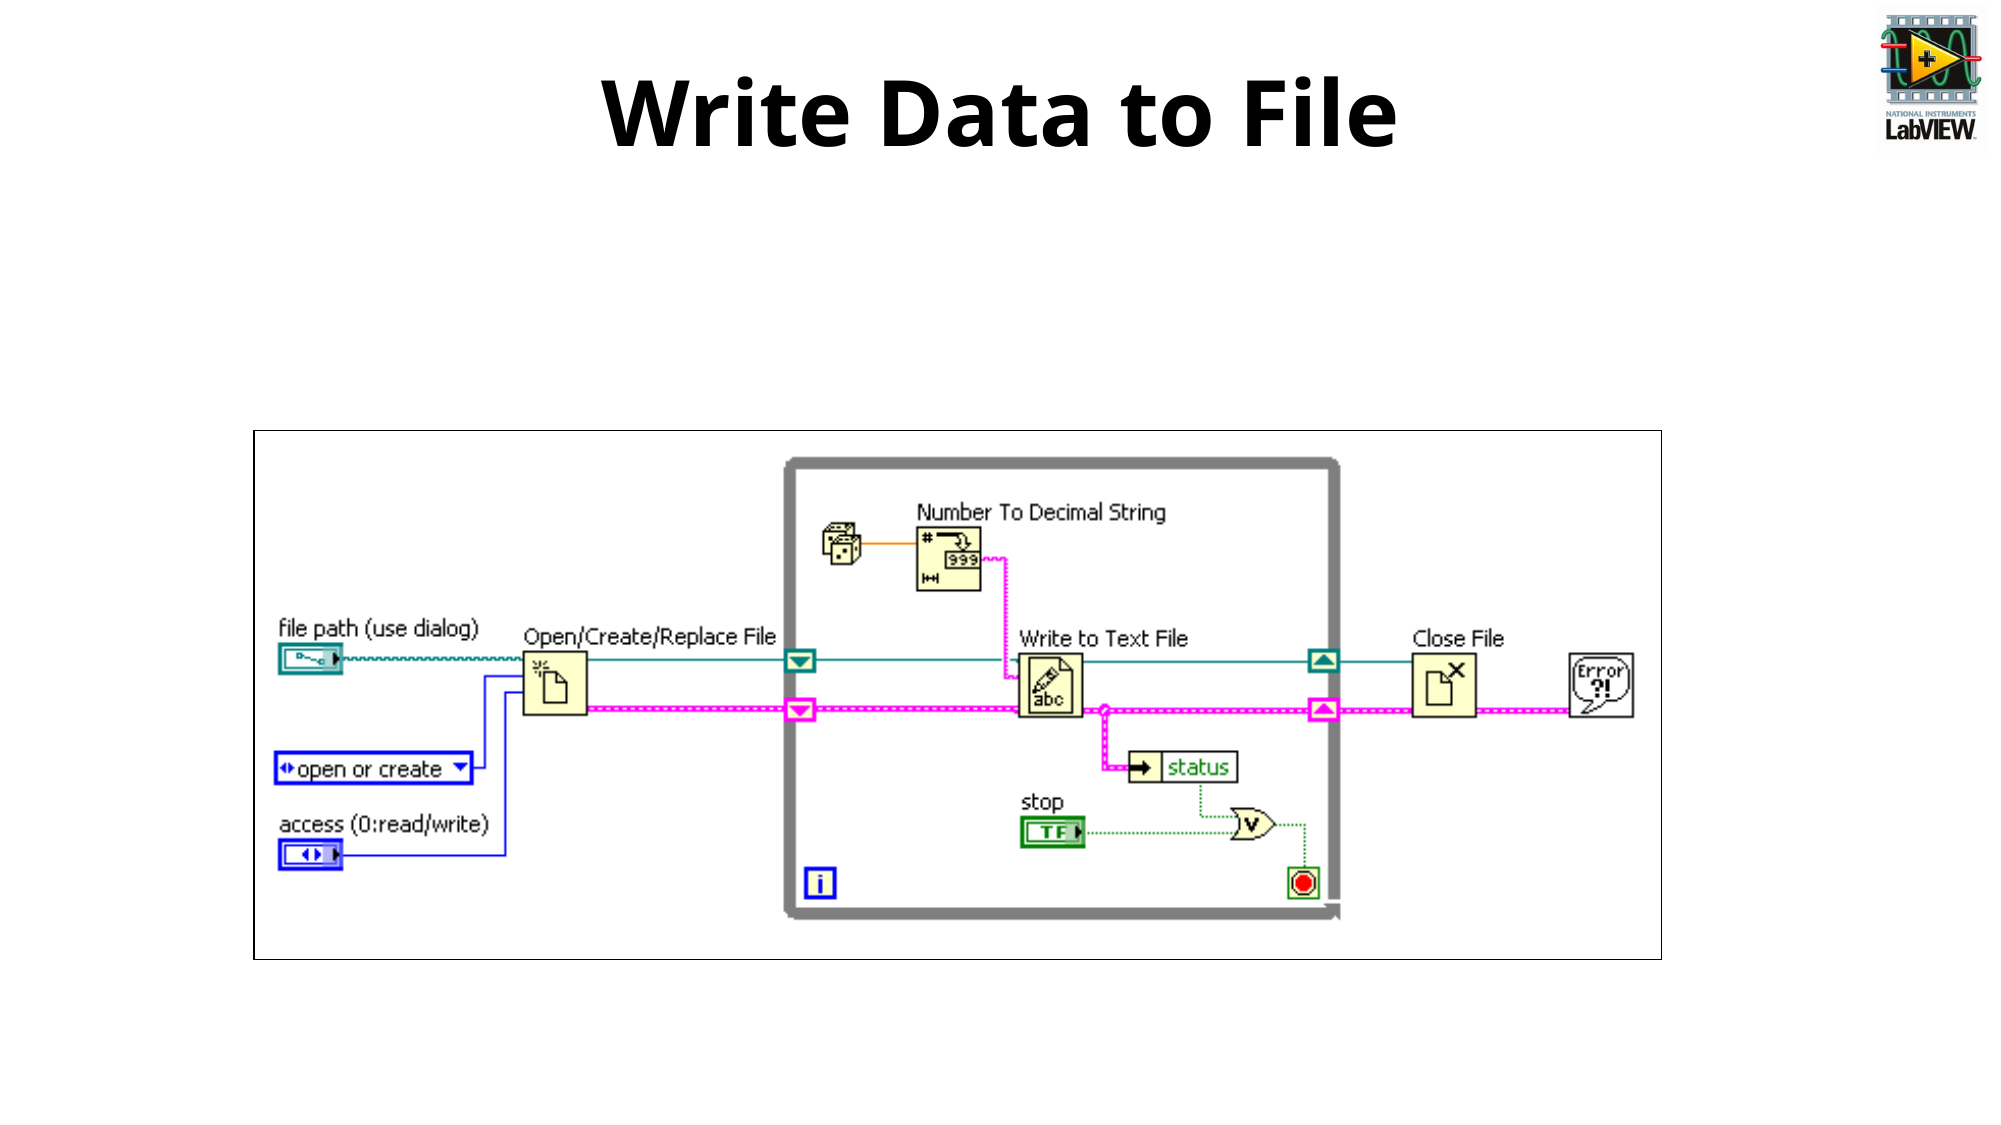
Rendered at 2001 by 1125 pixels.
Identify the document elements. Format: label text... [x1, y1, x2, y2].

text_box Write Data to File [81, 60, 1922, 174]
picture [254, 431, 1661, 959]
picture [1875, 3, 1988, 155]
